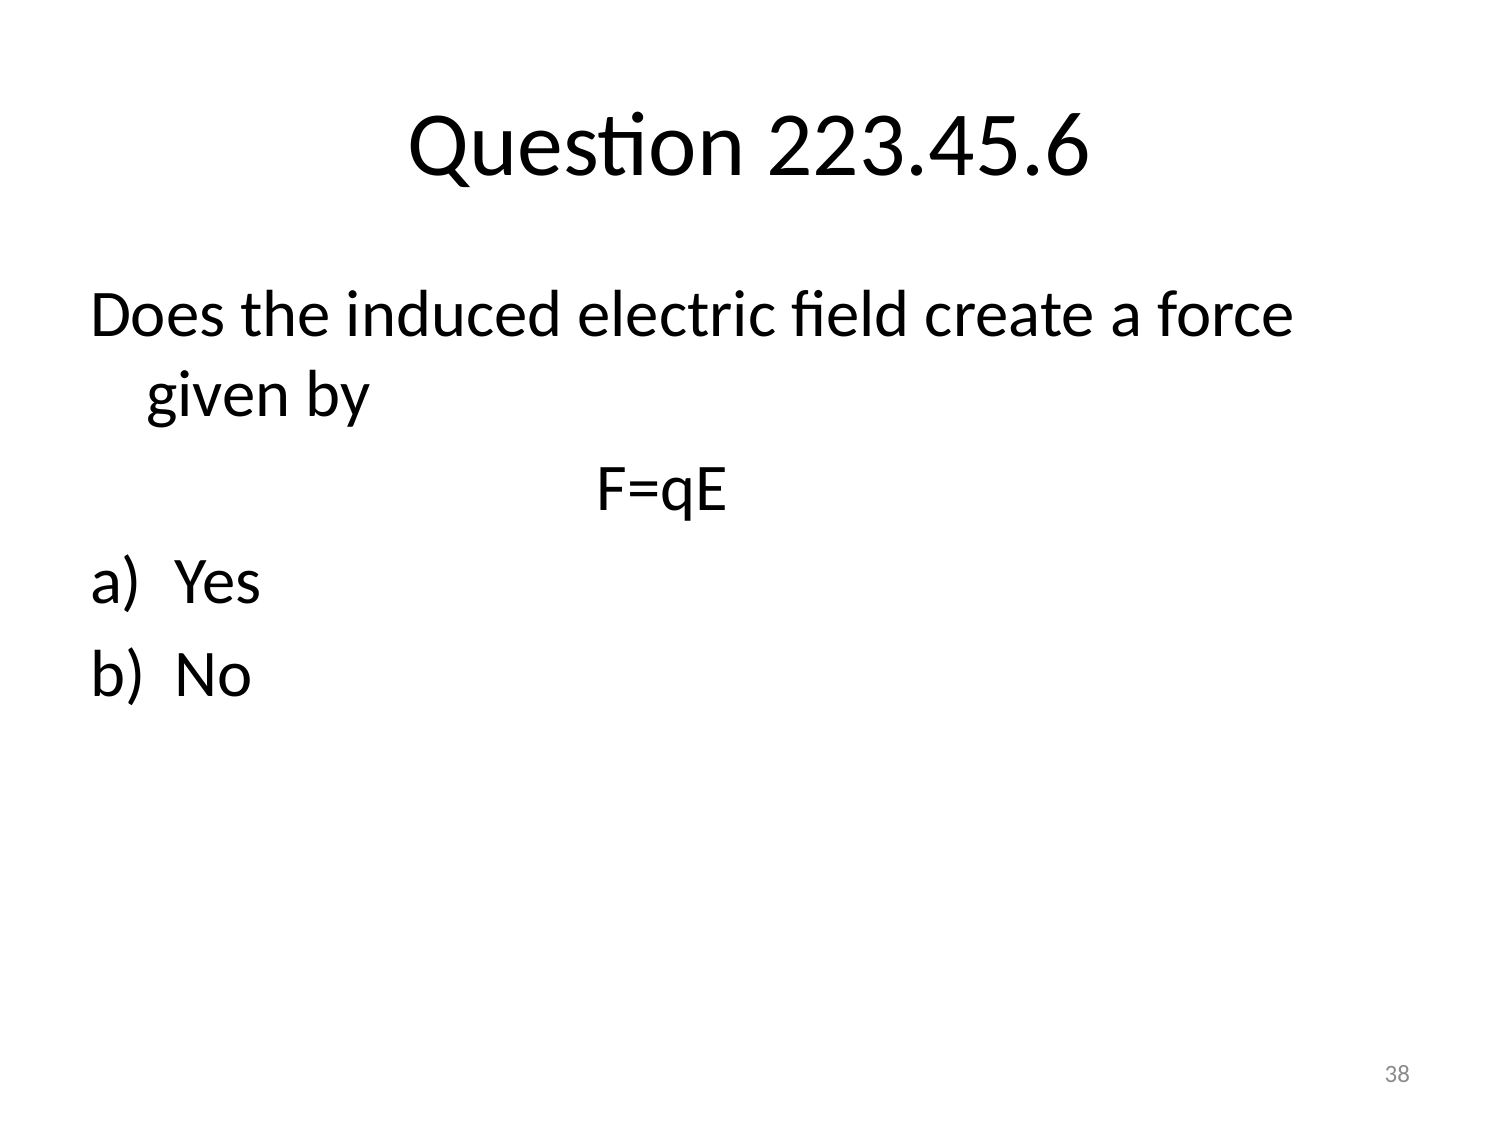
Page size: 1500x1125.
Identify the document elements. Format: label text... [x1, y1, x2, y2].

slide_number 38 [1074, 1042, 1425, 1103]
list Does the induced electric field create a force given by F=qE Yes No [75, 262, 1425, 1005]
title Question 223.45.6 [75, 45, 1425, 233]
